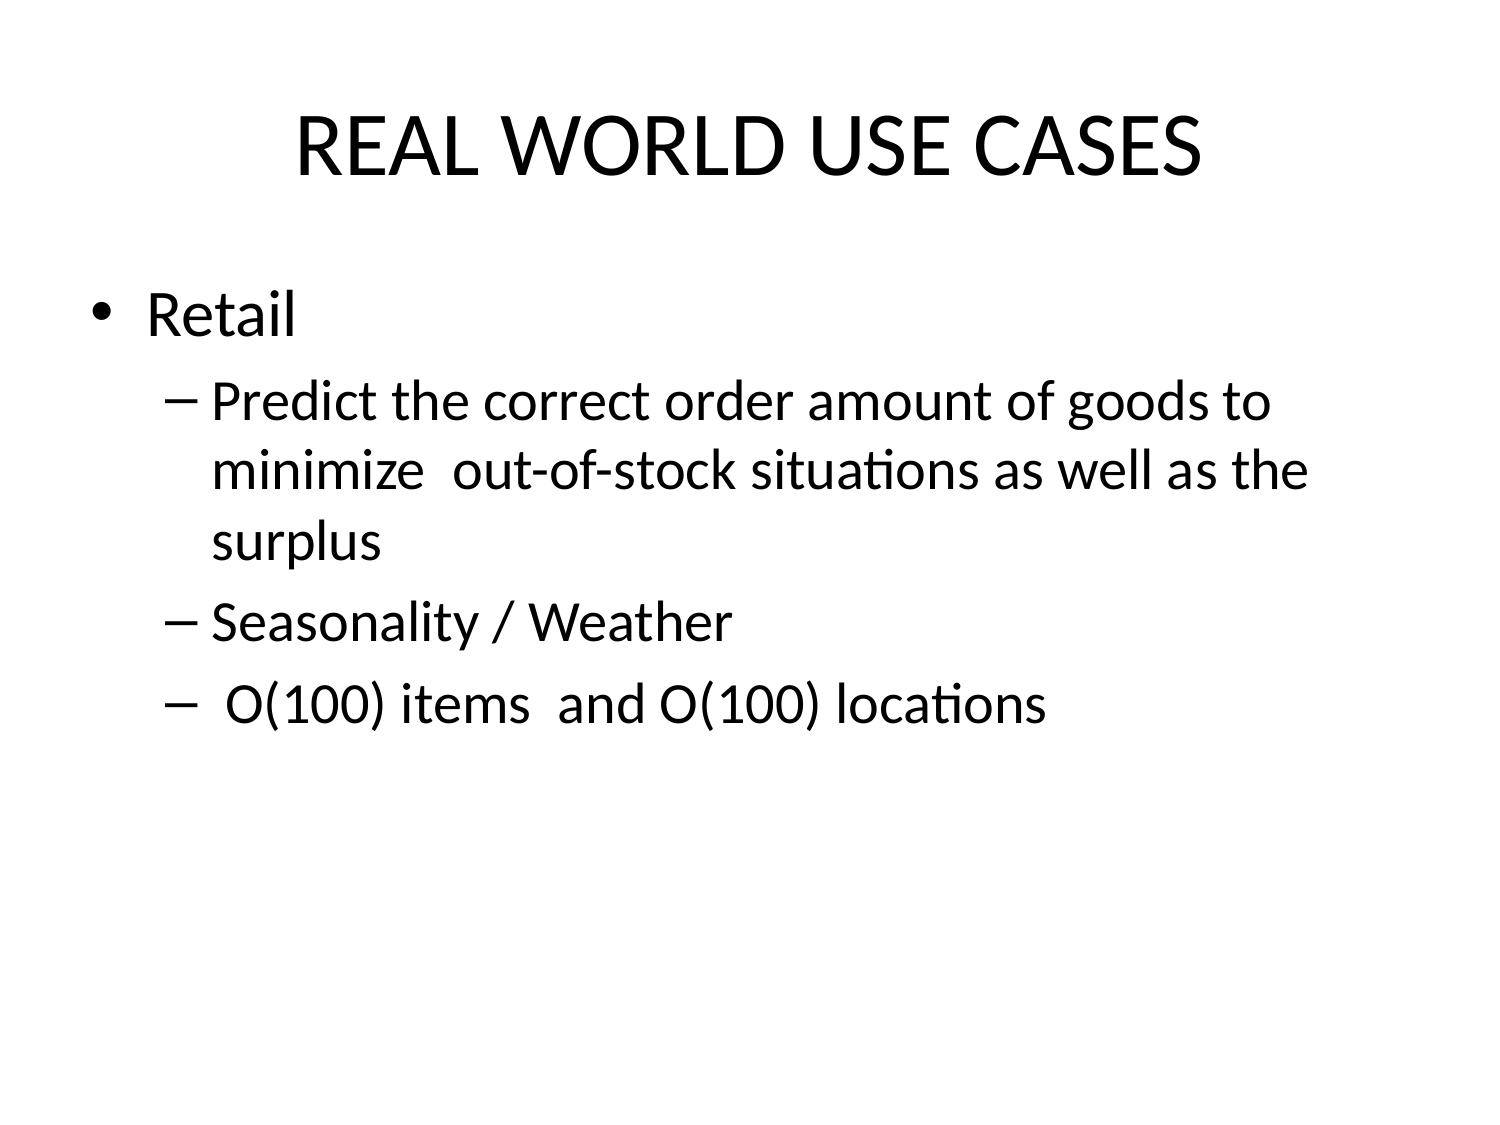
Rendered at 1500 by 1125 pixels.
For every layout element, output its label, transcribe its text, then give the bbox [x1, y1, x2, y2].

list Retail Predict the correct order amount of goods to minimize out-of-stock situations as well as the surplus Seasonality / Weather O(100) items and O(100) locations [75, 262, 1425, 1005]
title REAL WORLD USE CASES [75, 45, 1425, 233]
